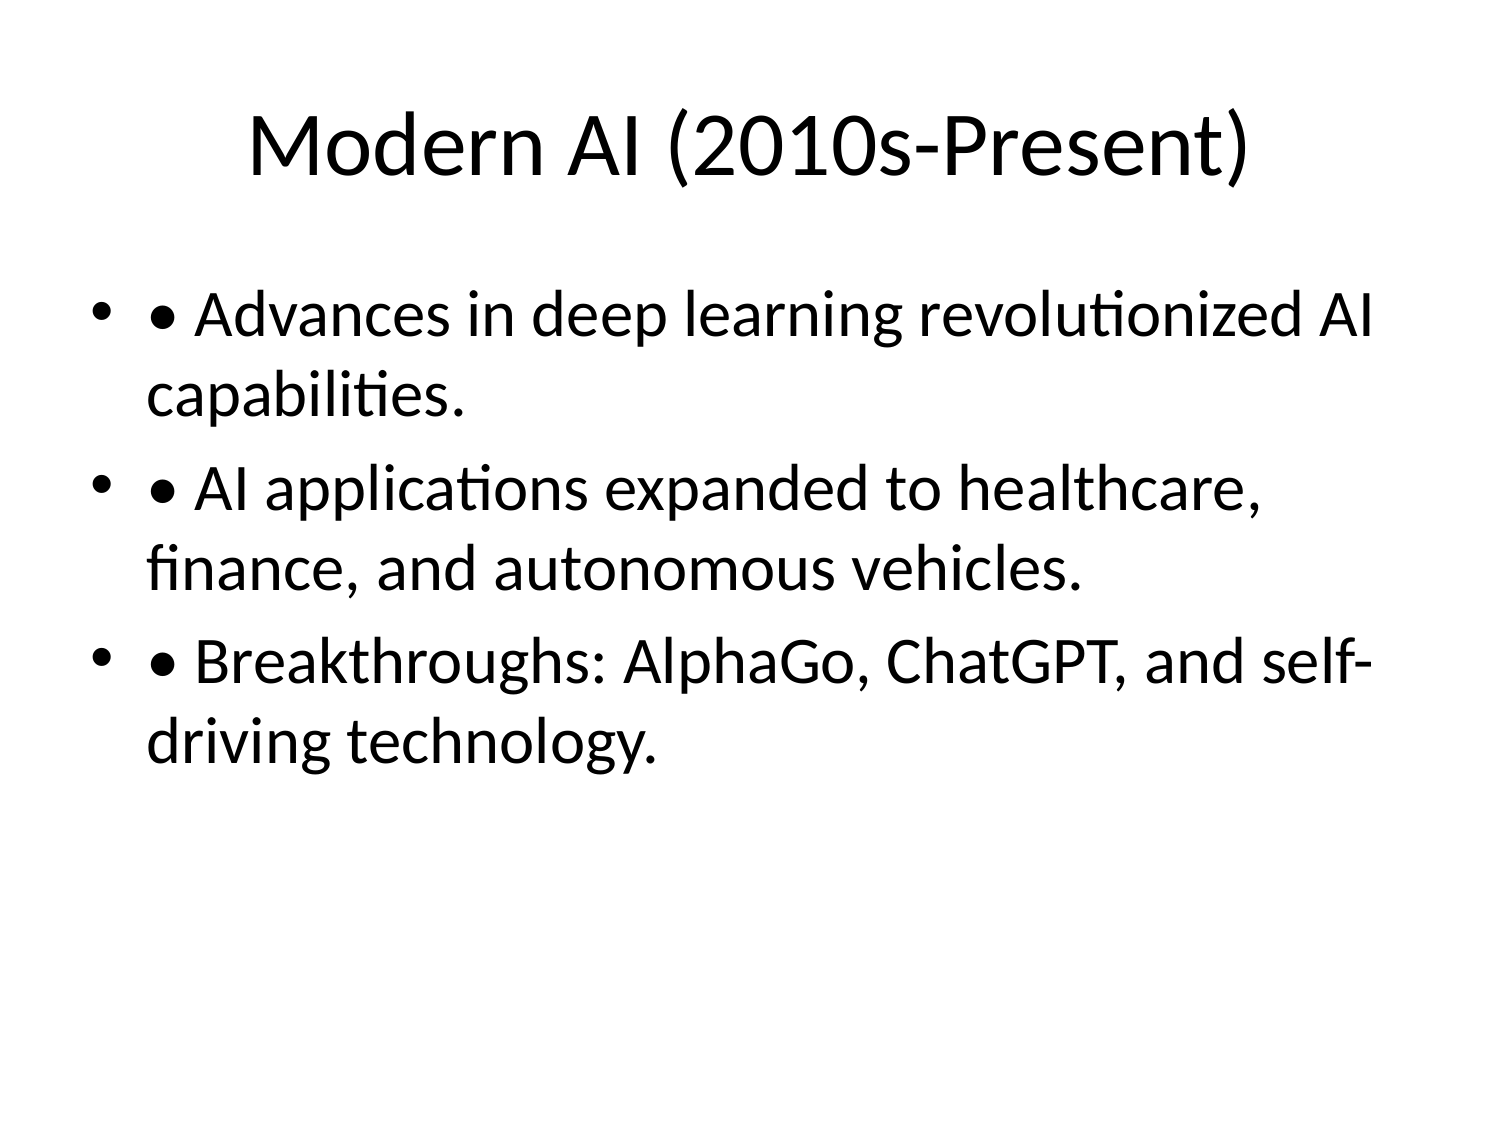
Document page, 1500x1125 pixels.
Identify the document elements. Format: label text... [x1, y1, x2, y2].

title Modern AI (2010s-Present) [75, 45, 1425, 233]
list • Advances in deep learning revolutionized AI capabilities. • AI applications expanded to healthcare, finance, and autonomous vehicles. • Breakthroughs: AlphaGo, ChatGPT, and self-driving technology. [75, 262, 1425, 1005]
